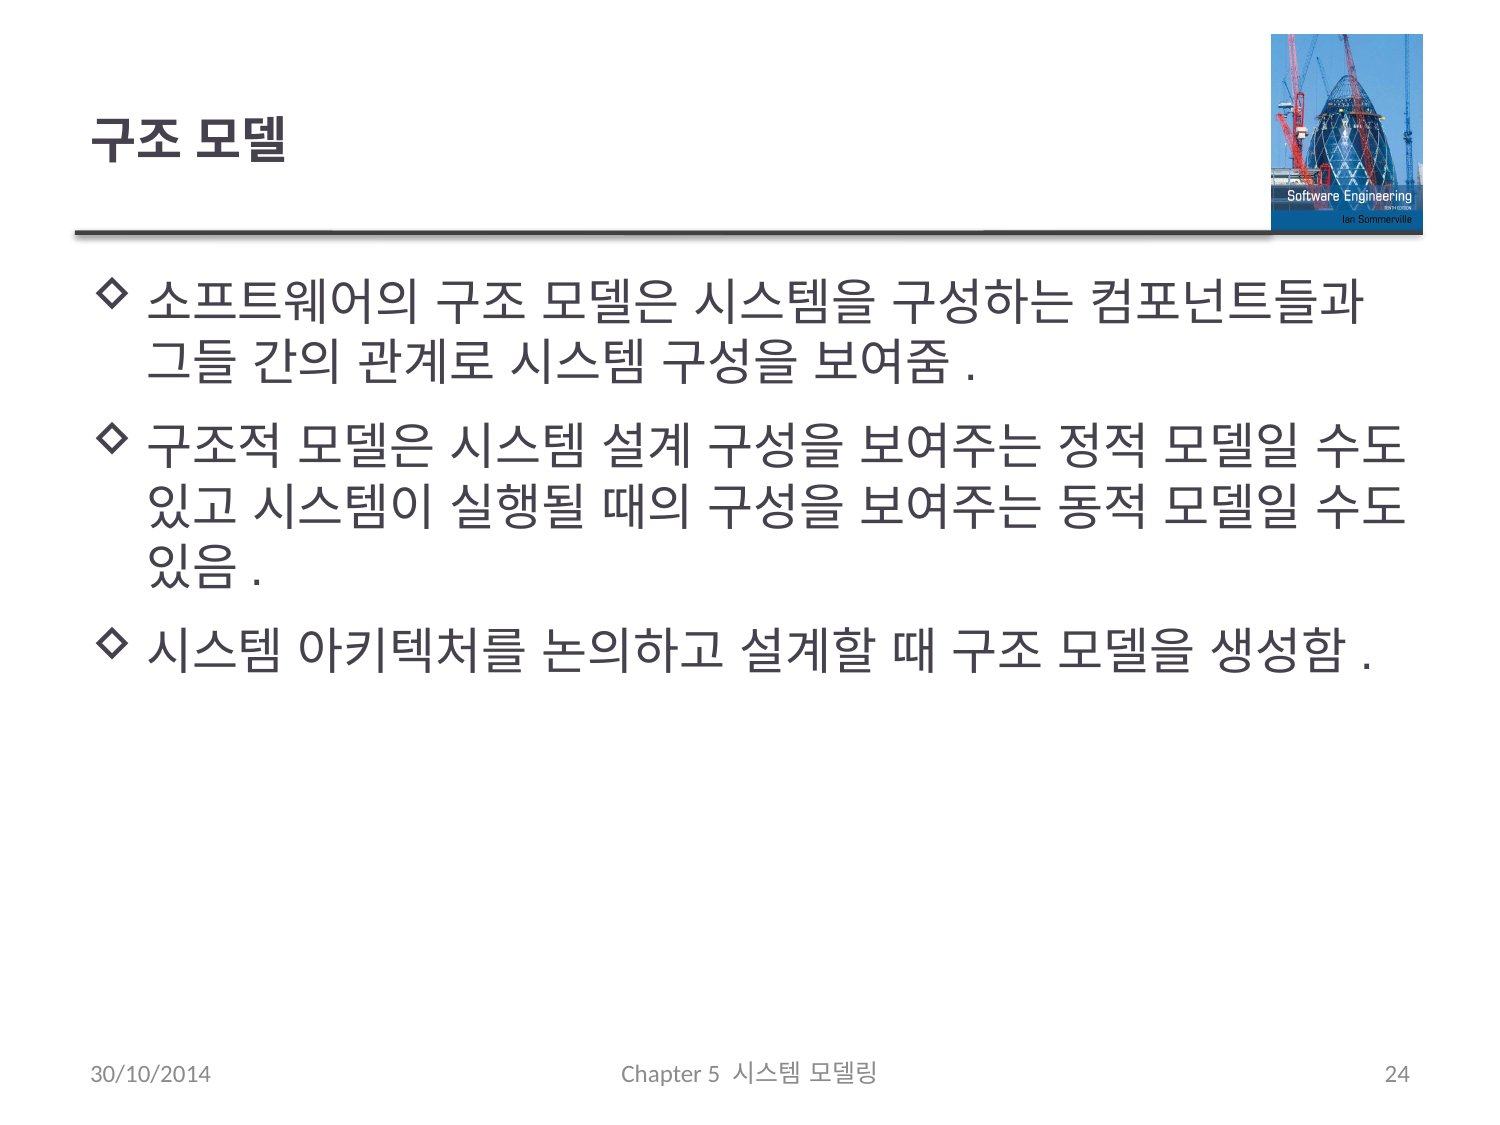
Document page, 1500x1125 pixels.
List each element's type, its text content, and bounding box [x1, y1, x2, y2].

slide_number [75, 1042, 425, 1103]
slide_number 24 [1074, 1042, 1425, 1103]
footer Chapter 5 시스템 모델링 [512, 1042, 988, 1103]
title 구조 모델 [74, 44, 1272, 233]
picture [1271, 34, 1423, 230]
list 소프트웨어의 구조 모델은 시스템을 구성하는 컴포넌트들과 그들 간의 관계로 시스템 구성을 보여줌. 구조적 모델은 시스템 설계 구성을 보여주는 정적 모델일 수도 있고 시스템이 실행될 때의 구성을 보여주는 동적 모델일 수도 있음. 시스템 아키텍처를 논의하고 설계할 때 구조 모델을 생성함. [75, 262, 1425, 1005]
